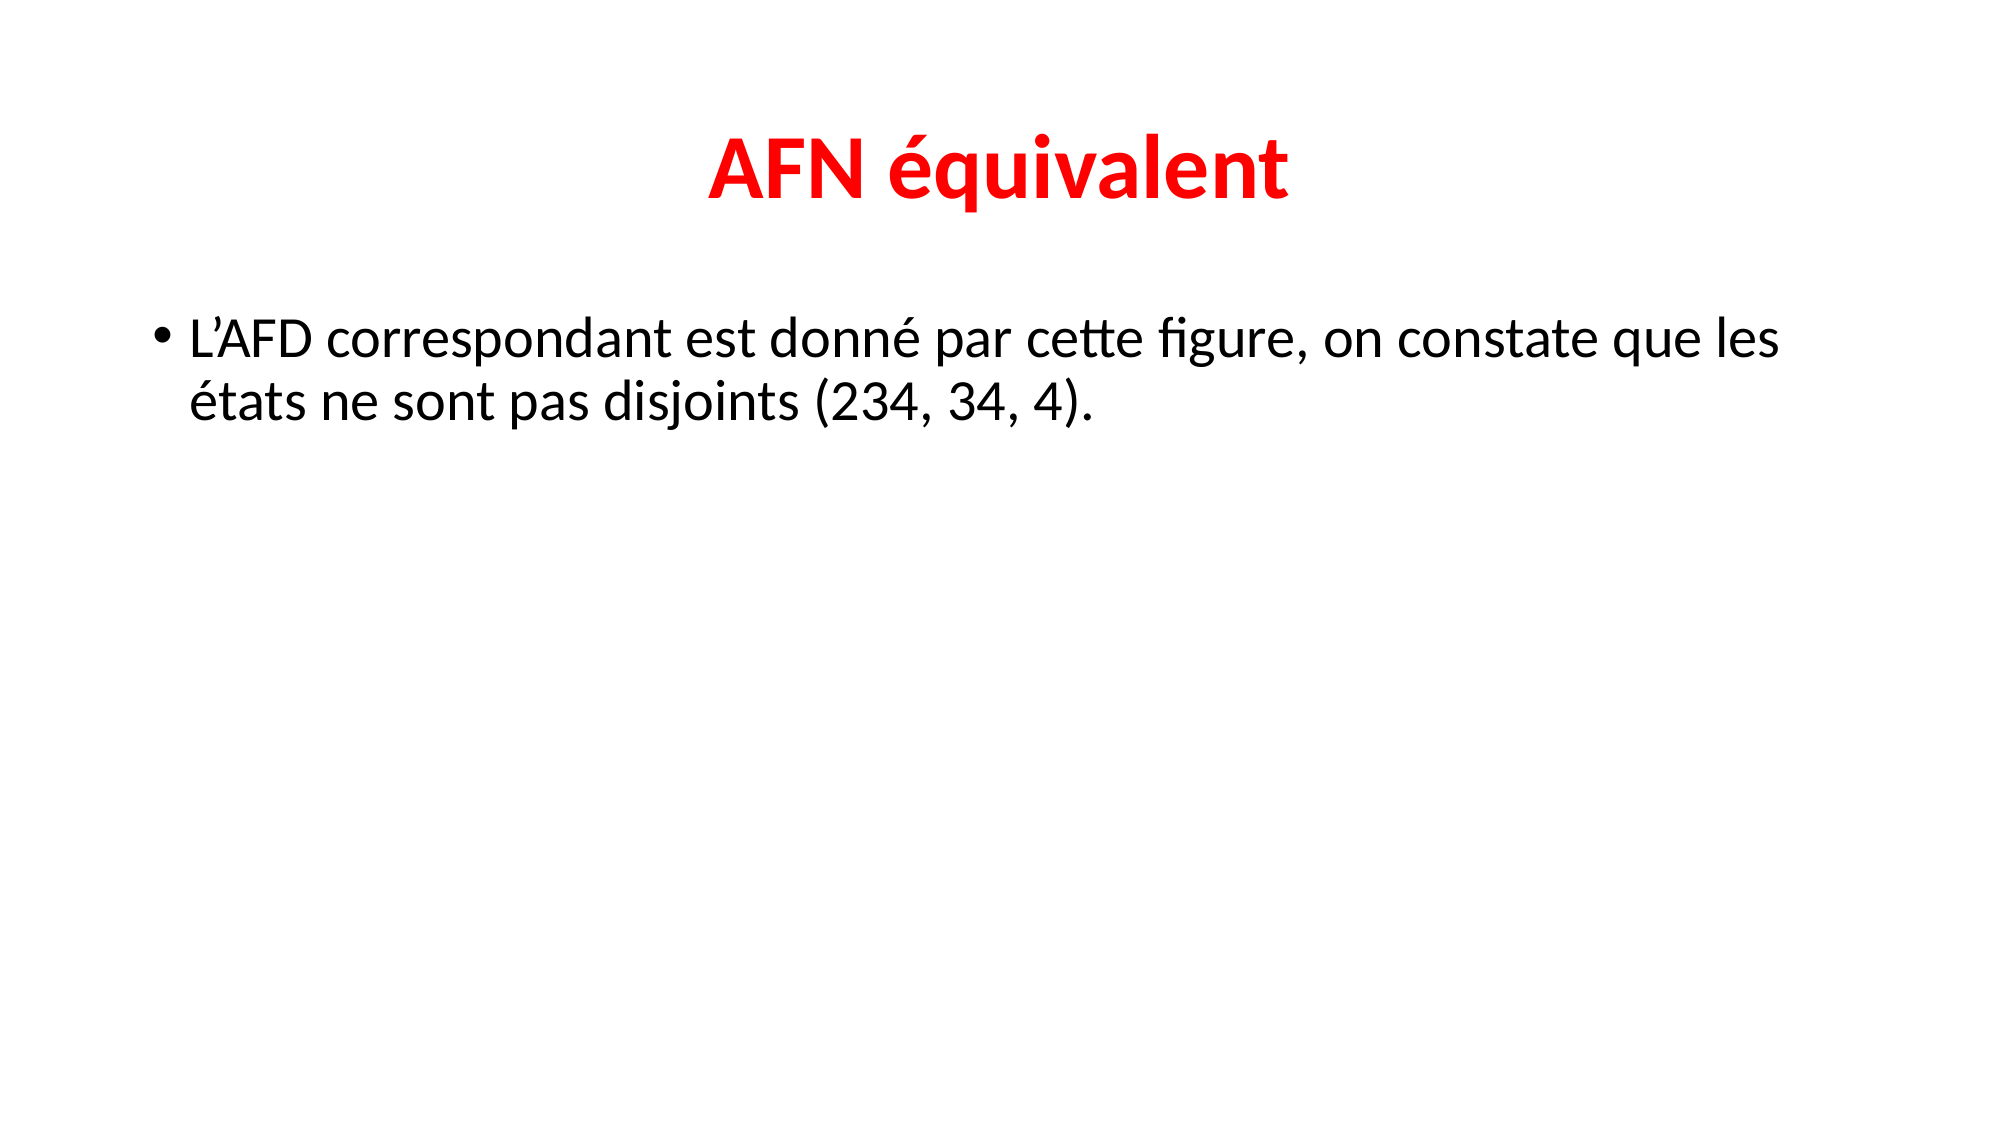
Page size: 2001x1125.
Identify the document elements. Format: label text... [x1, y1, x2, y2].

title AFN équivalent [137, 59, 1863, 278]
list L’AFD correspondant est donné par cette figure, on constate que les états ne sont pas disjoints (234, 34, 4). [137, 299, 1863, 1014]
